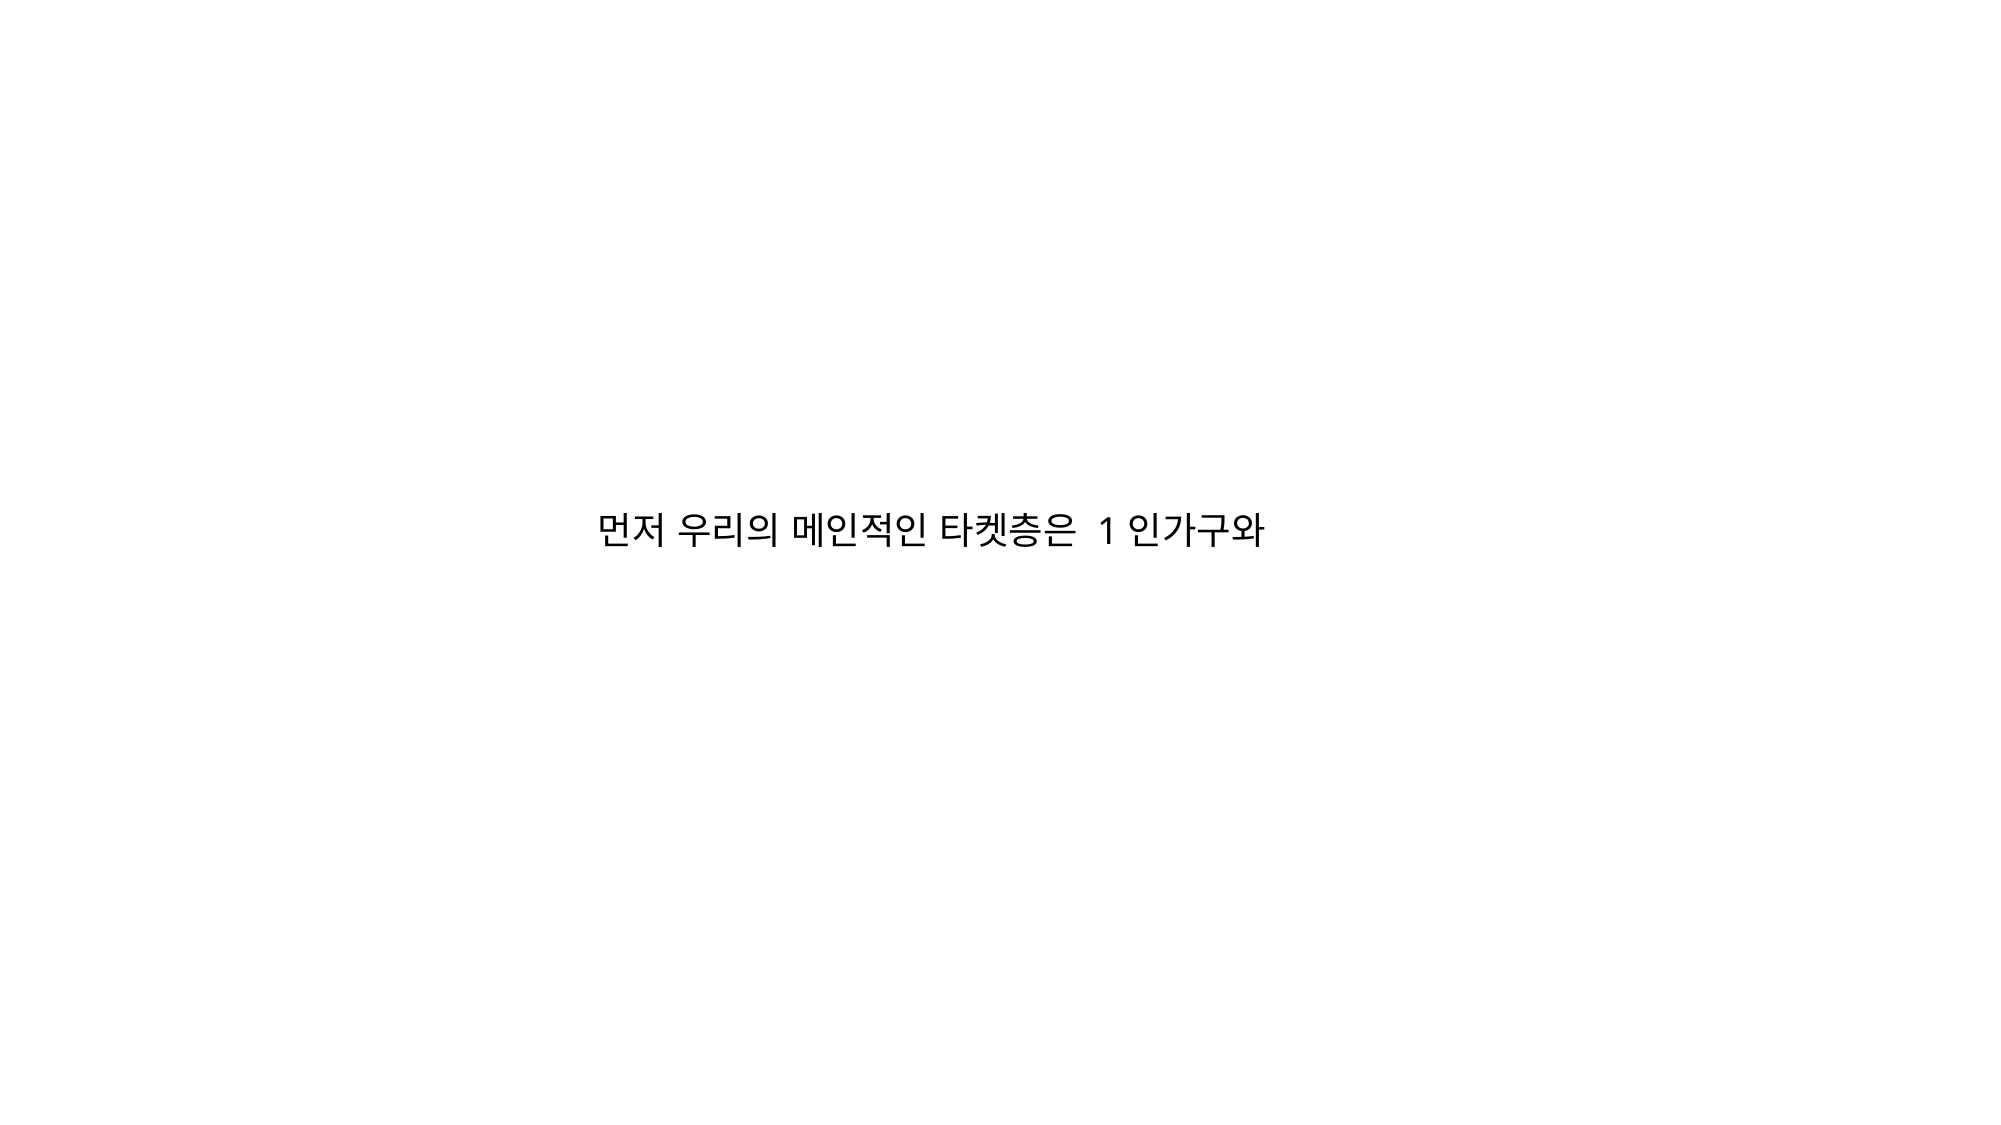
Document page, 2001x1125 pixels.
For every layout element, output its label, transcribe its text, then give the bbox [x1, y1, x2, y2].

text_box 먼저 우리의 메인적인 타켓층은 1인가구와 [582, 499, 1838, 560]
